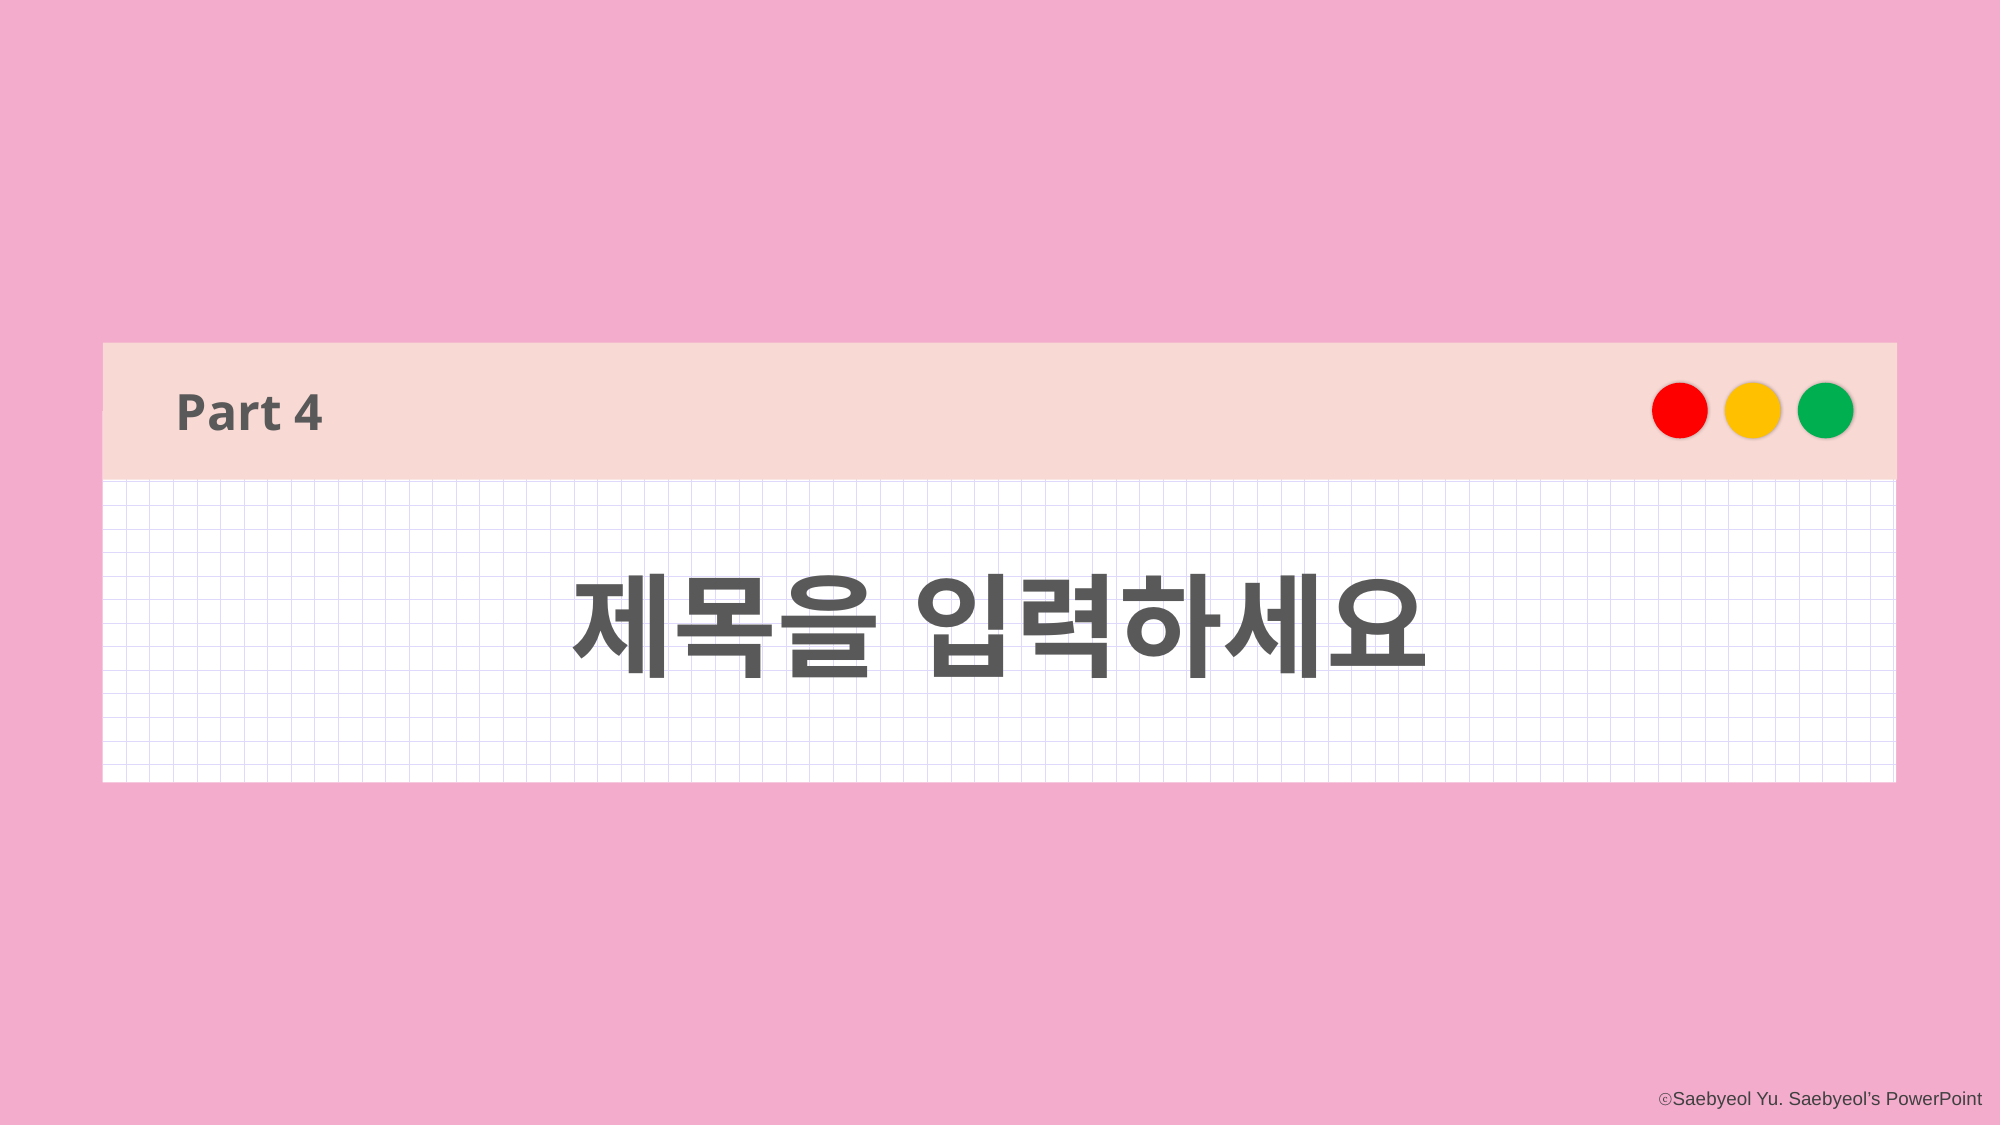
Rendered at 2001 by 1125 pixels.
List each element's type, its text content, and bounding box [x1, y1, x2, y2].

text_box [1796, 381, 1855, 440]
text_box 제목을 입력하세요 [555, 548, 1445, 698]
text_box [1651, 381, 1709, 440]
text_box [102, 341, 1898, 481]
text_box [102, 481, 1897, 783]
text_box [1723, 381, 1782, 440]
text_box Part 4 [160, 373, 339, 448]
